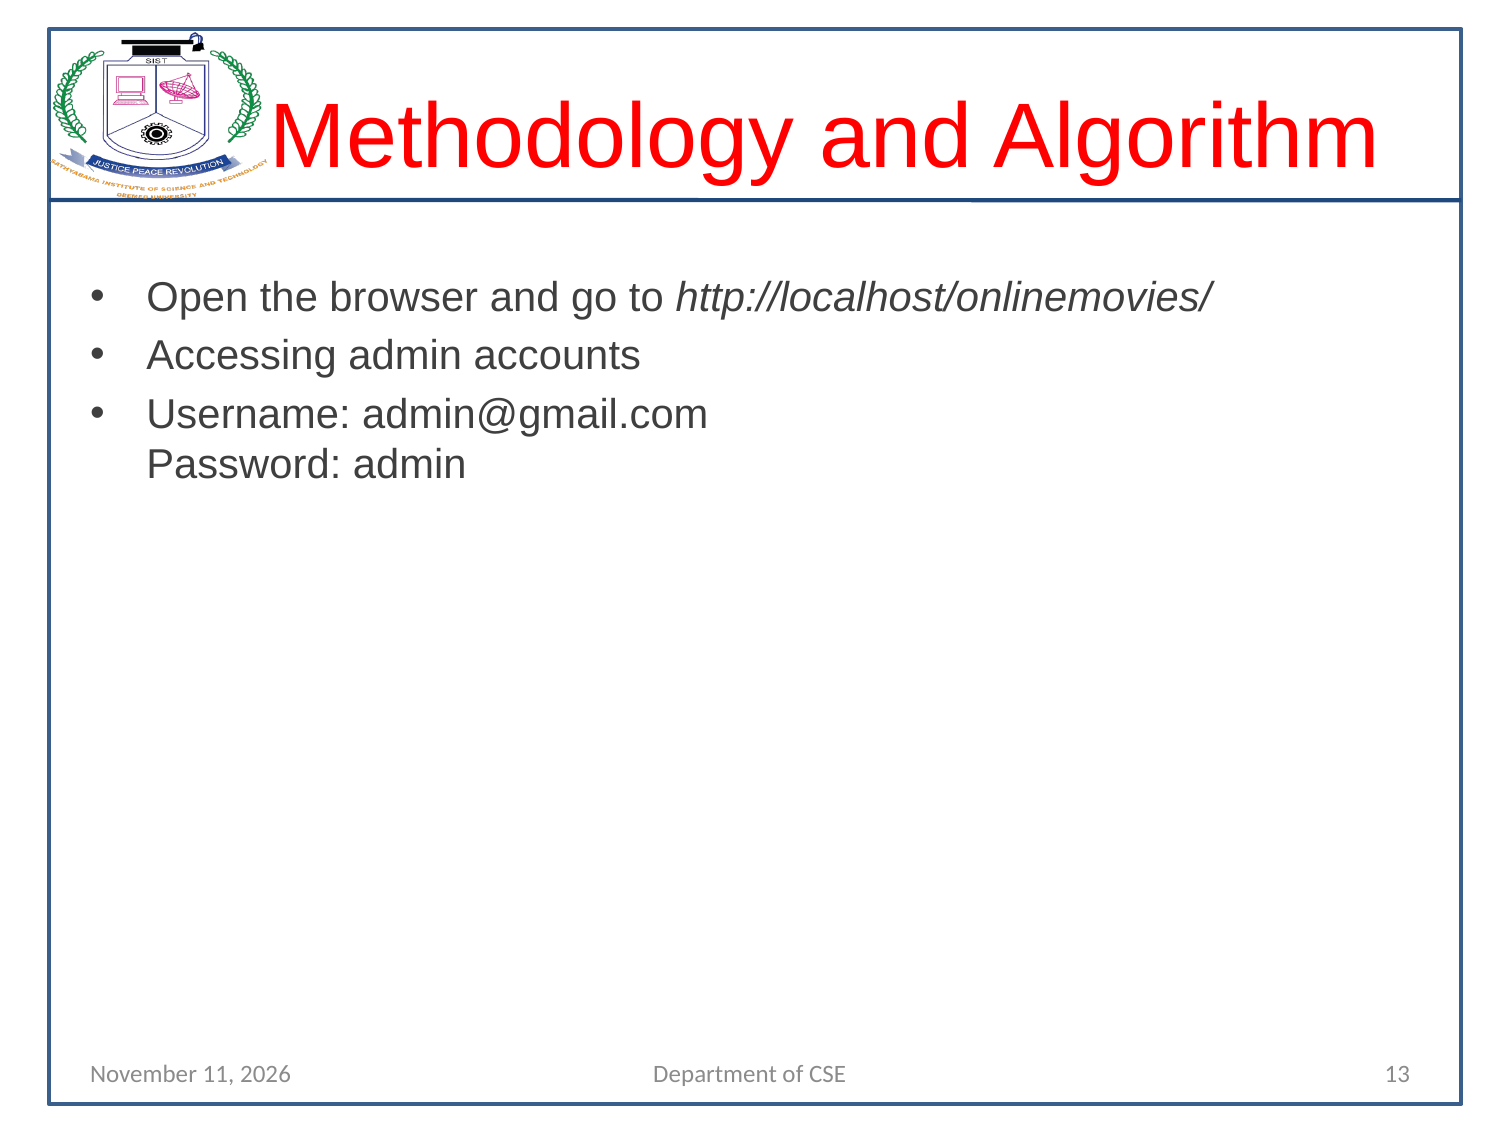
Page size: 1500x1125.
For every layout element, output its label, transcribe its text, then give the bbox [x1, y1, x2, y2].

title Methodology and Algorithm [49, 37, 1399, 225]
list Open the browser and go to http://localhost/onlinemovies/ Accessing admin accounts Username: admin@gmail.com Password: admin [75, 262, 1425, 1005]
footer Department of CSE [512, 1042, 988, 1103]
slide_number 13 [1074, 1042, 1425, 1103]
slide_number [75, 1042, 425, 1103]
picture [49, 32, 268, 200]
